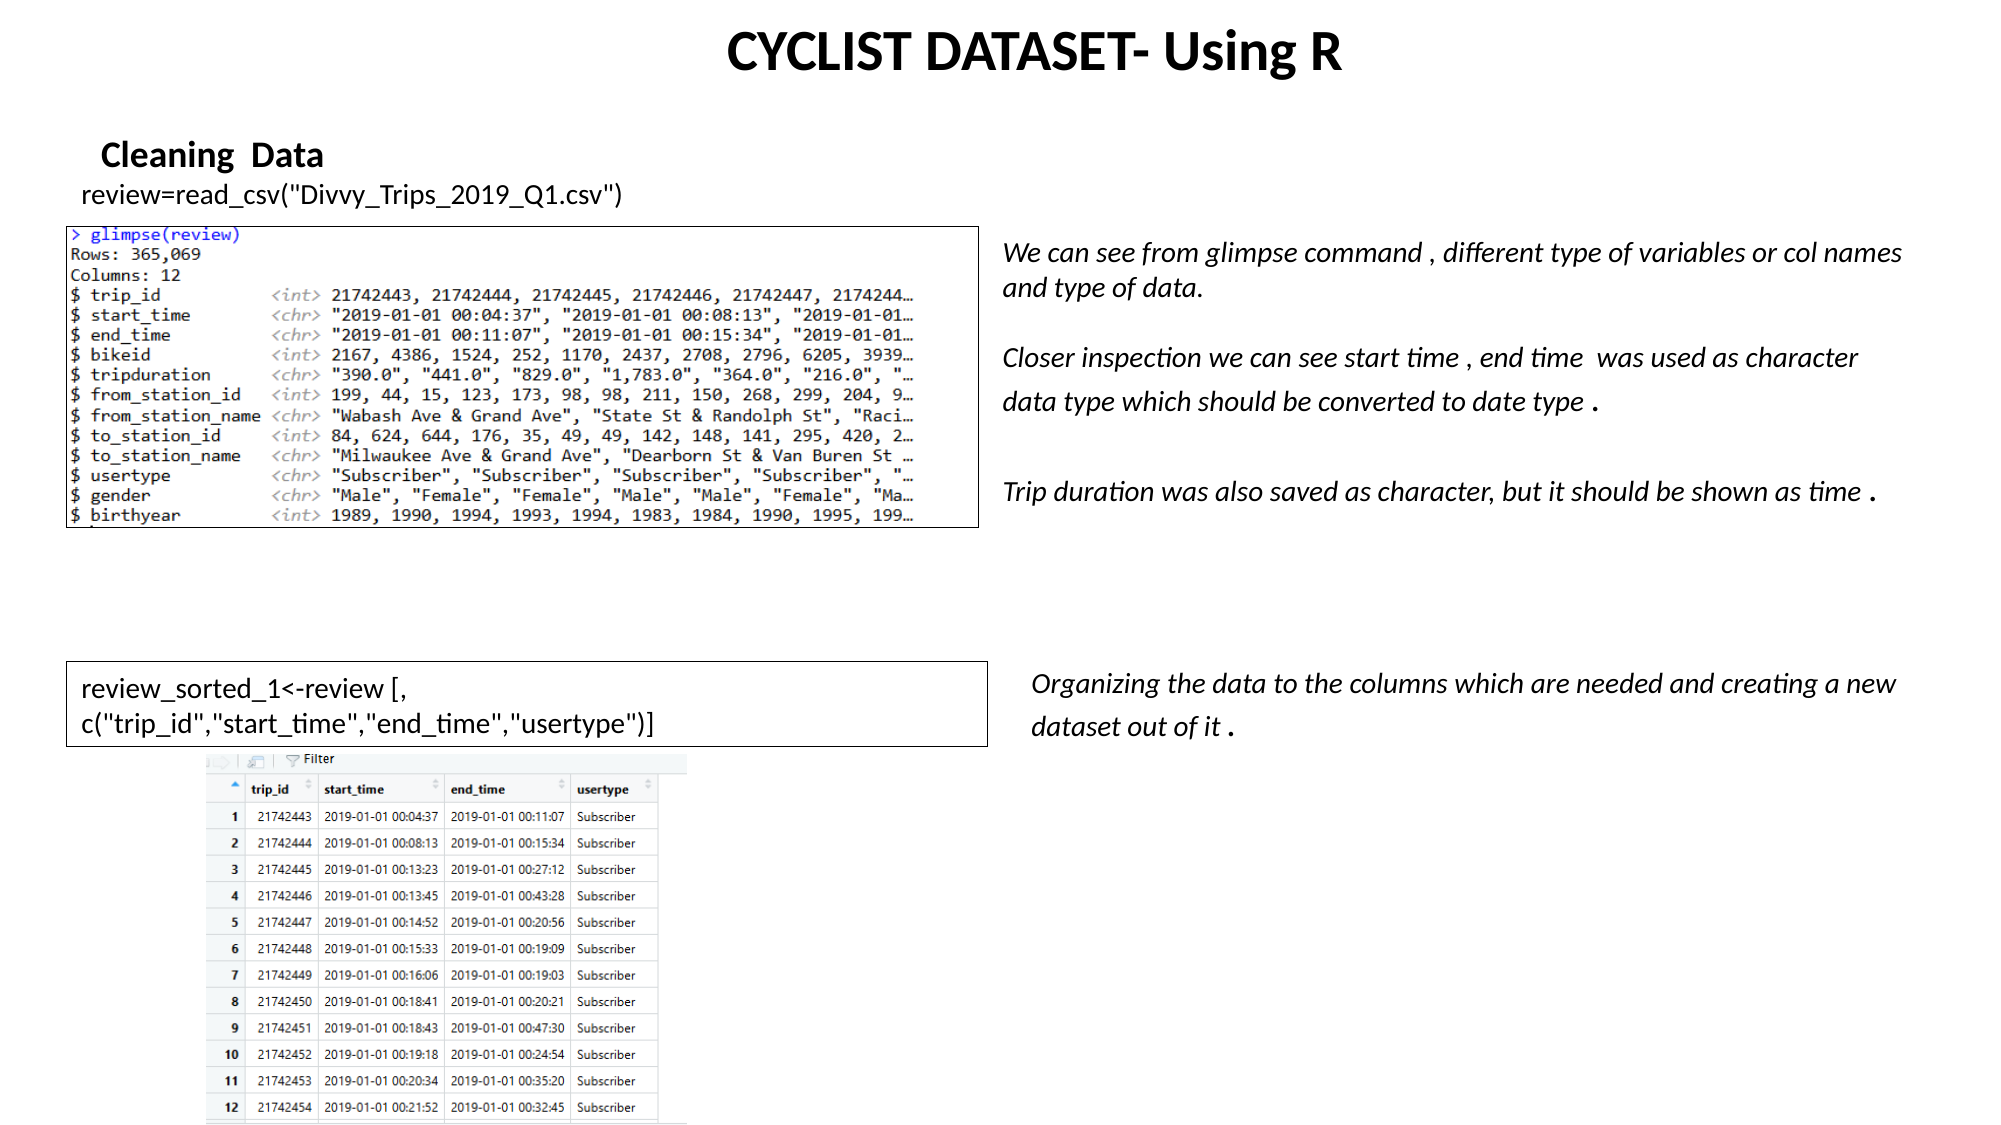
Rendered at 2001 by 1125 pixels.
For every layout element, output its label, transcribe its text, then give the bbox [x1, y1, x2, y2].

text_box We can see from glimpse command , different type of variables or col names and type of data. Closer inspection we can see start time , end time was used as character data type which should be converted to date type . Trip duration was also saved as character, but it should be shown as time . [987, 226, 1934, 561]
text_box CYCLIST DATASET- Using R [712, 4, 1608, 90]
text_box Organizing the data to the columns which are needed and creating a new dataset out of it . [1016, 656, 1963, 797]
text_box review_sorted_1<-review [, c("trip_id","start_time","end_time","usertype")] [66, 661, 988, 747]
picture [206, 754, 687, 1125]
text_box Cleaning Data [86, 122, 558, 168]
picture [66, 226, 979, 528]
text_box review=read_csv("Divvy_Trips_2019_Q1.csv") [66, 168, 672, 218]
